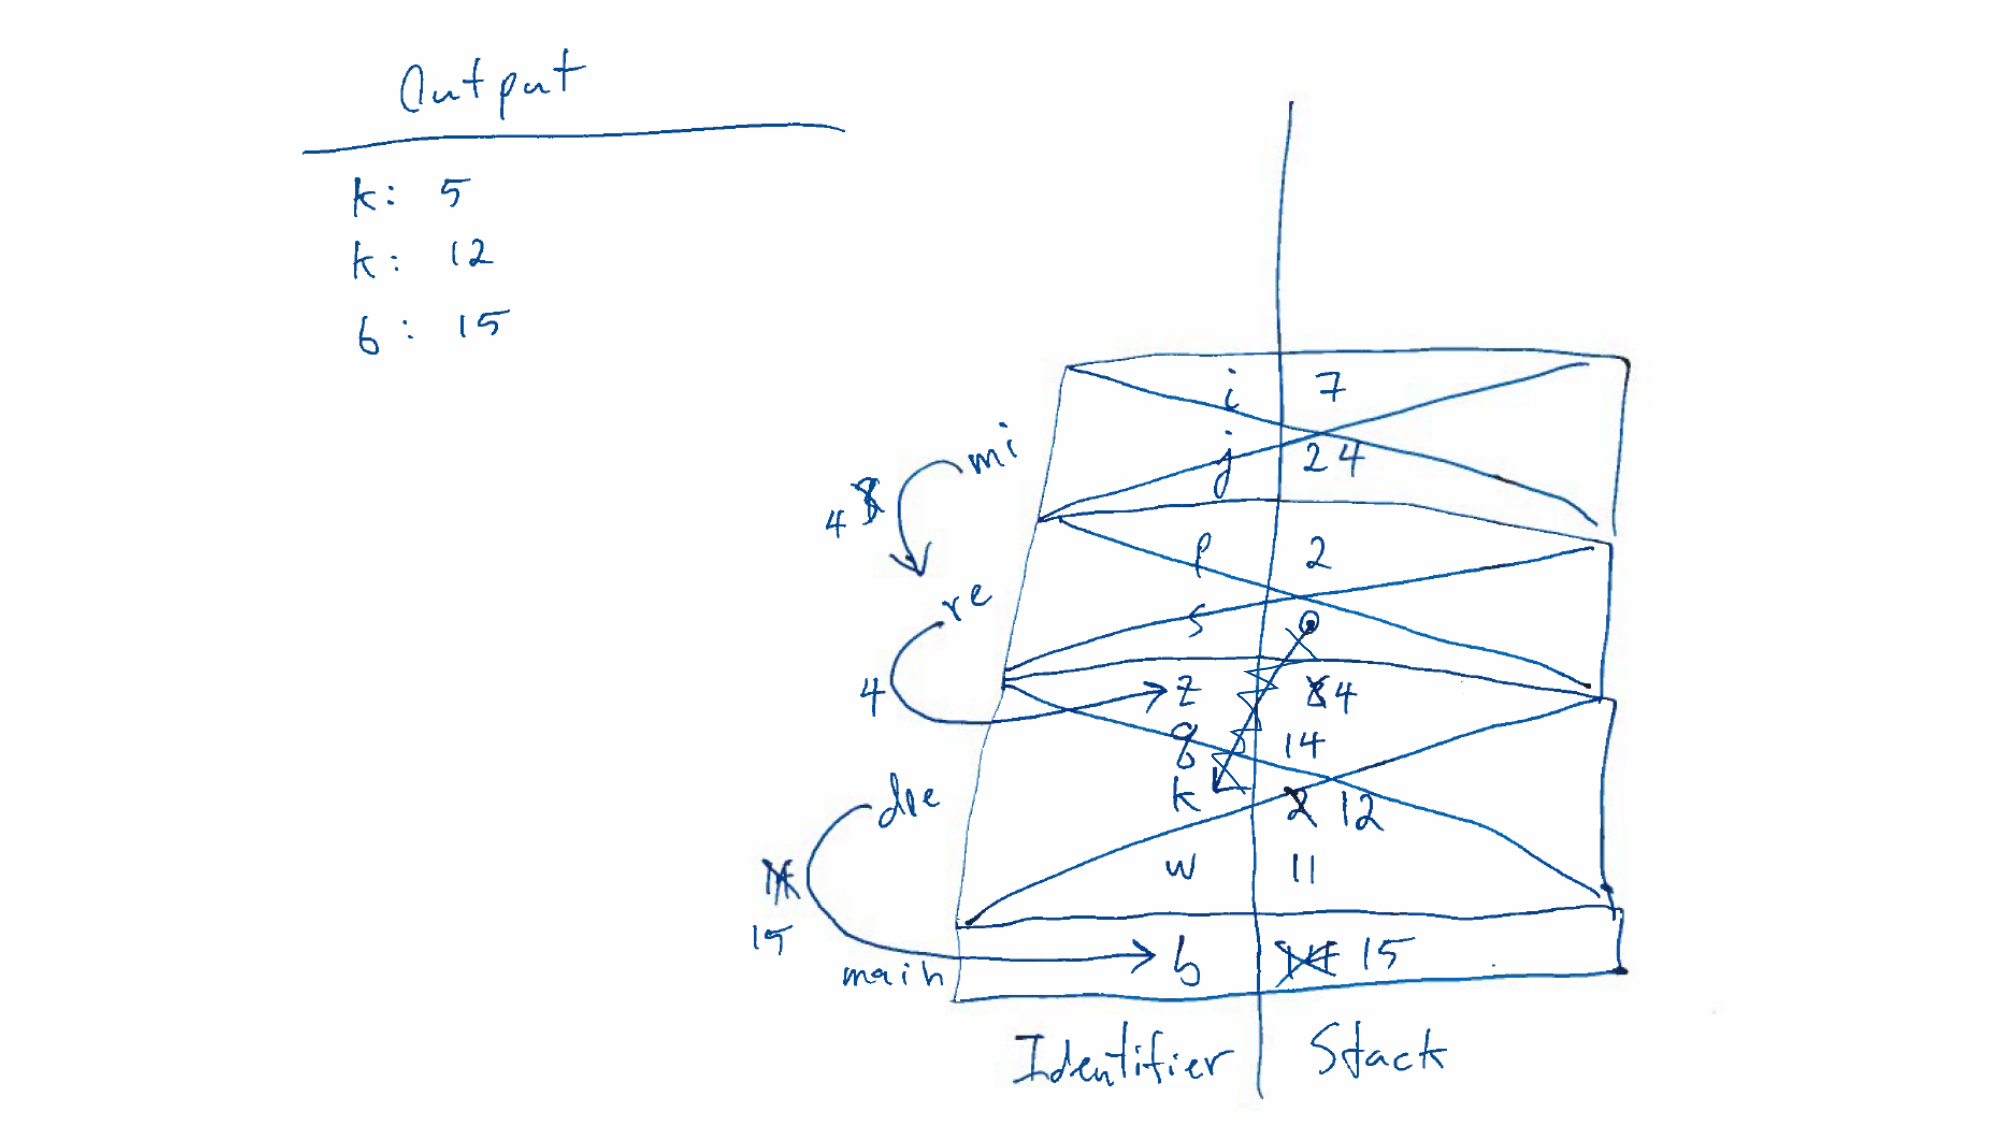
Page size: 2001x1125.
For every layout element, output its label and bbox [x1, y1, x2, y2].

picture [266, 0, 1734, 1125]
